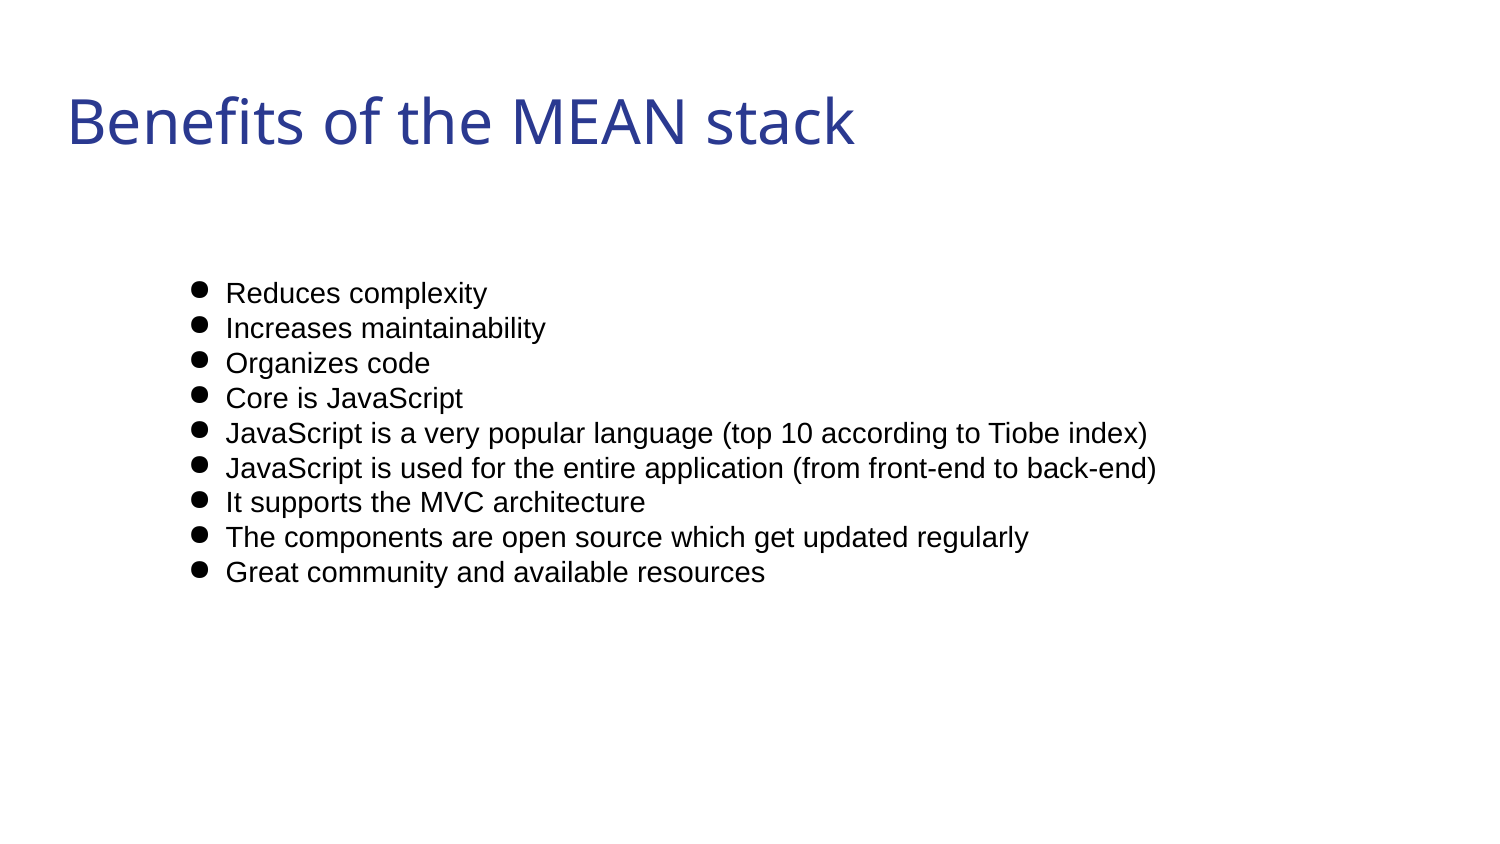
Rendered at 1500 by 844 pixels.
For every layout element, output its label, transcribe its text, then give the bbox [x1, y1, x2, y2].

title Benefits of the MEAN stack [51, 67, 1449, 167]
text_box Reduces complexity Increases maintainability Organizes code Core is JavaScript JavaScript is a very popular language (top 10 according to Tiobe index) JavaScript is used for the entire application (from front-end to back-end) It supports the MVC architecture The components are open source which get updated regularly Great community and available resources [135, 259, 1365, 725]
